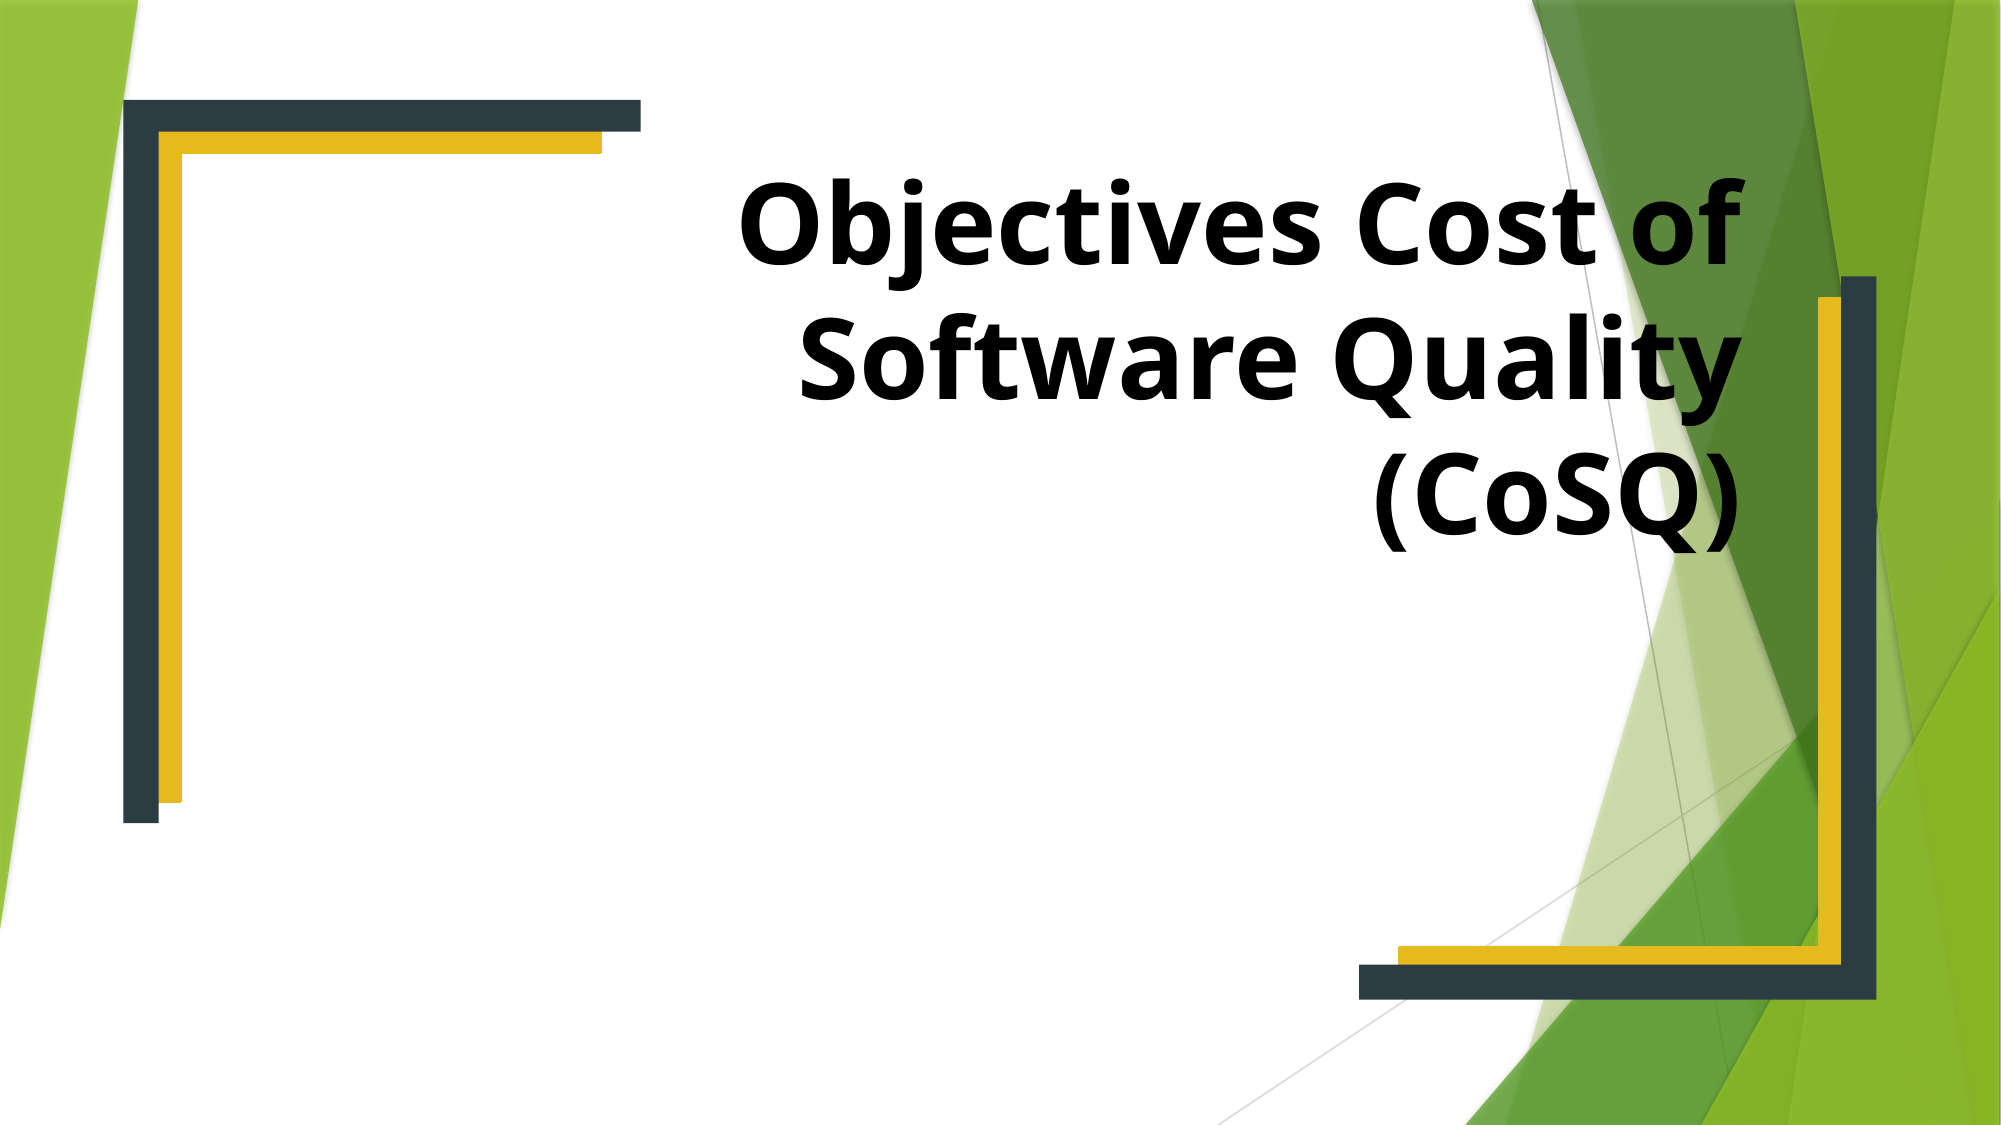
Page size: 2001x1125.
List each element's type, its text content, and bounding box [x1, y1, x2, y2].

title Objectives Cost of Software Quality (CoSQ) [449, 377, 1758, 565]
